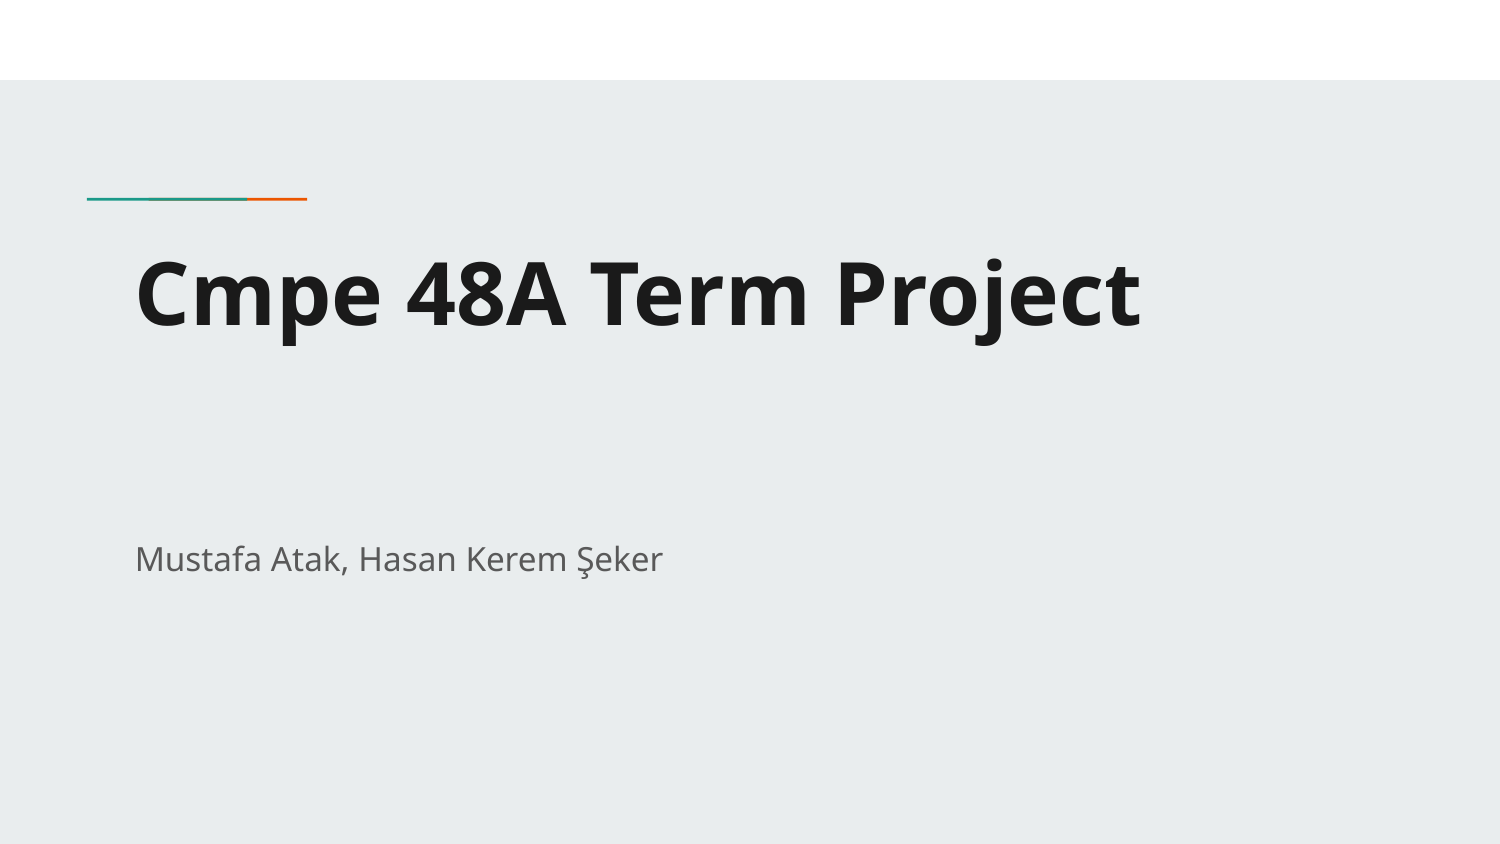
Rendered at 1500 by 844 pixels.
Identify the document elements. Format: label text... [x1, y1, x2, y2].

title Cmpe 48A Term Project [119, 216, 1381, 490]
subtitle Mustafa Atak, Hasan Kerem Şeker [119, 520, 1381, 610]
